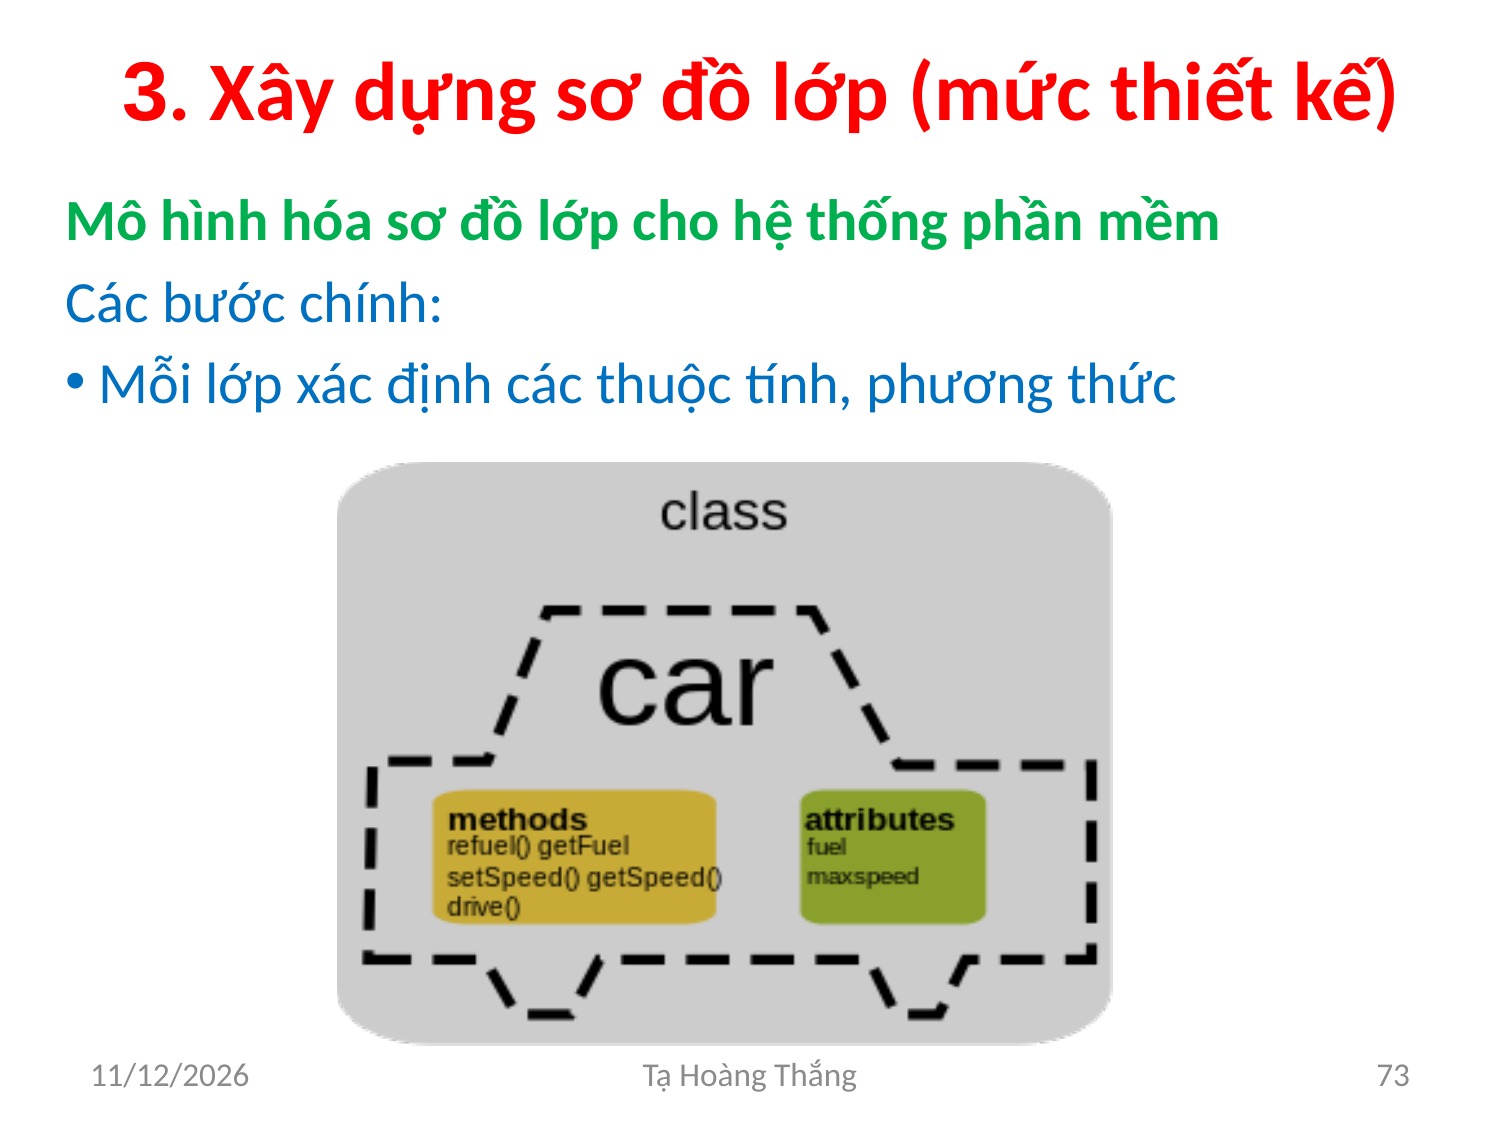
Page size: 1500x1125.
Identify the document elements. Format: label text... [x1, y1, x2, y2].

subtitle Mô hình hóa sơ đồ lớp cho hệ thống phần mềm Các bước chính: Mỗi lớp xác định các thuộc tính, phương thức [50, 174, 1450, 1063]
picture [337, 462, 1113, 1047]
title 3. Xây dựng sơ đồ lớp (mức thiết kế) [75, 24, 1425, 150]
slide_number 73 [1074, 1042, 1425, 1103]
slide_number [75, 1042, 425, 1103]
footer Tạ Hoàng Thắng [512, 1055, 988, 1103]
